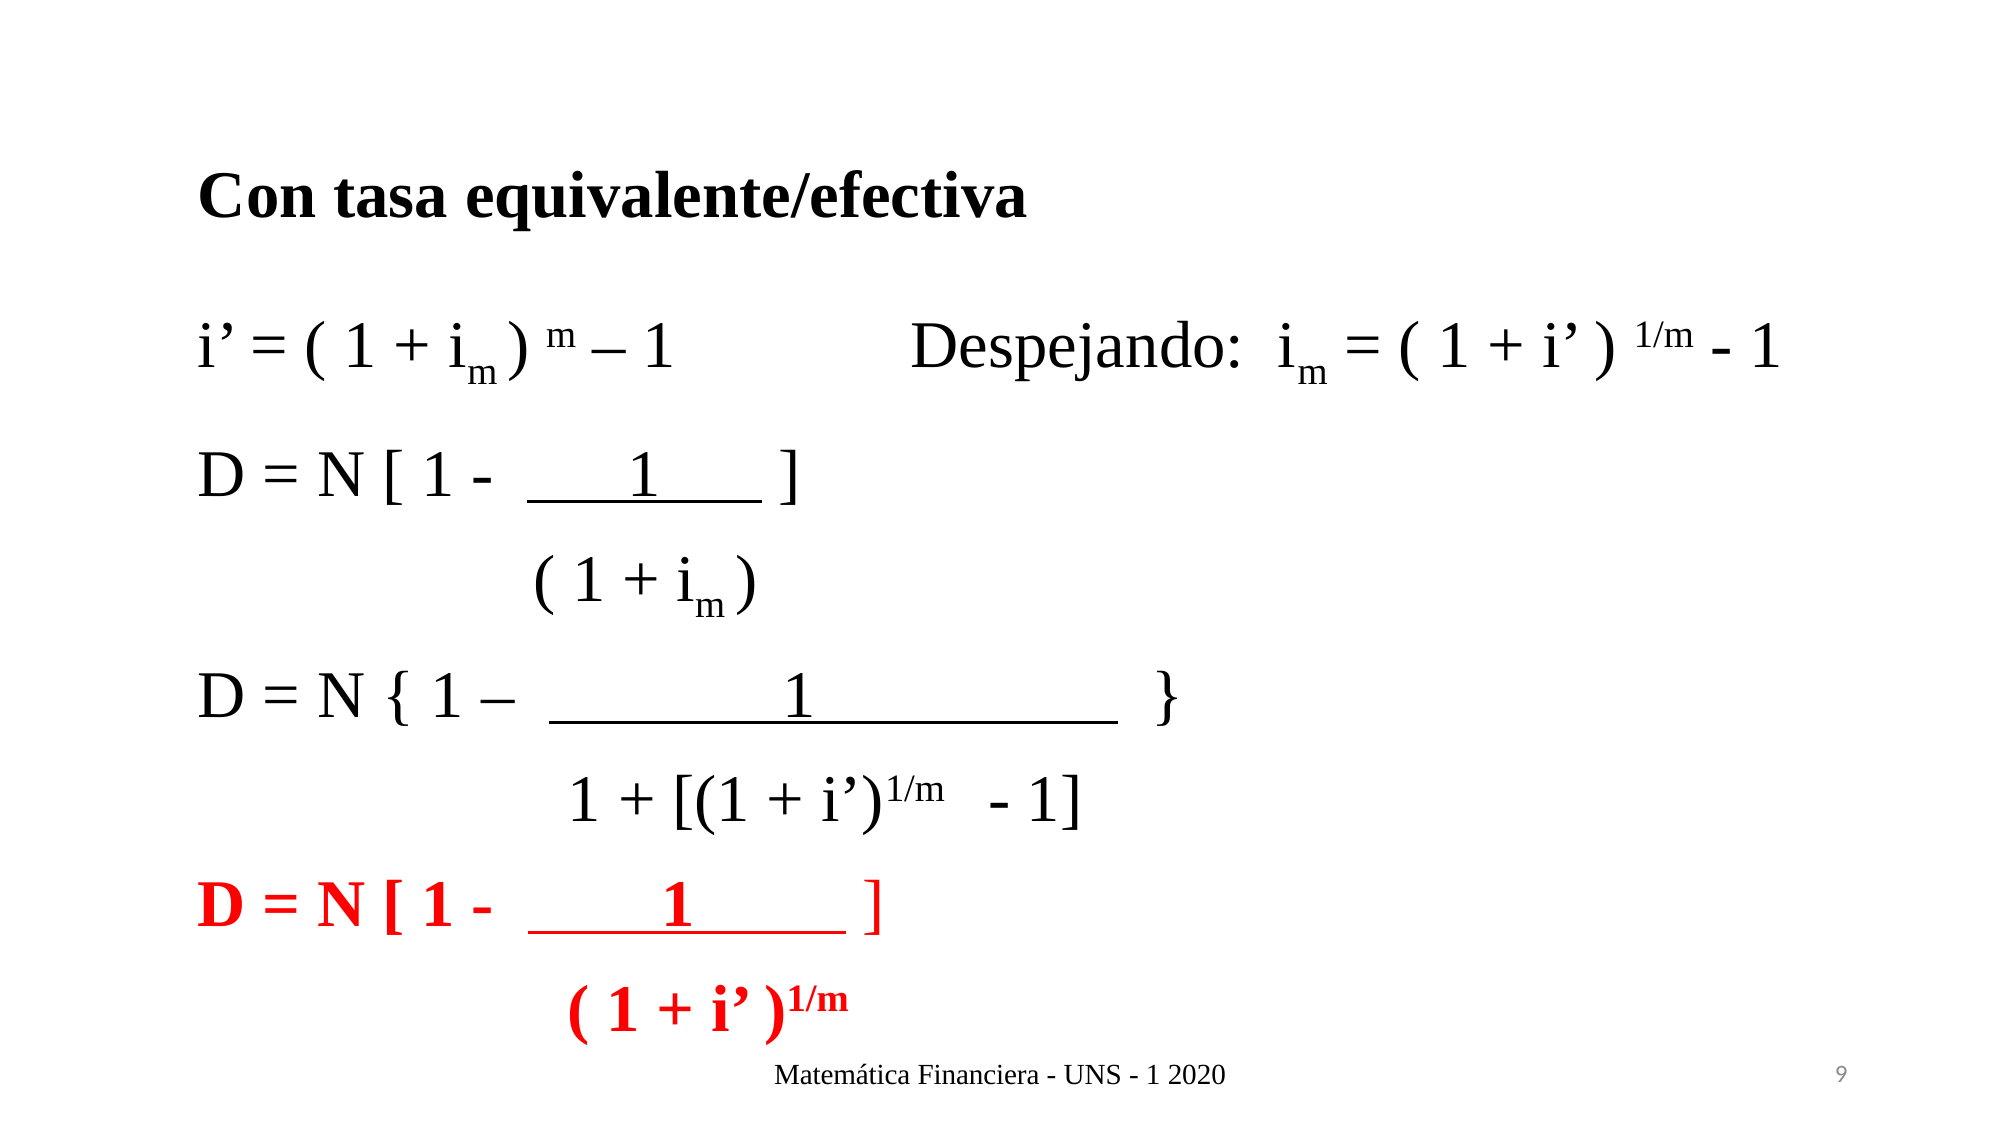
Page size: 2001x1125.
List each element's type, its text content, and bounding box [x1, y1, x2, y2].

slide_number 9 [1412, 1042, 1863, 1103]
text_box Con tasa equivalente/efectiva i’ = ( 1 + im ) m – 1 Despejando: im = ( 1 + i’ ) 1/m - 1 D = N [ 1 - 1 ] ( 1 + im ) D = N { 1 – 1 } 1 + [(1 + i’)1/m - 1] D = N [ 1 - 1 ] ( 1 + i’ )1/m [183, 127, 2000, 1053]
footer Matemática Financiera - UNS - 1 2020 [662, 1042, 1338, 1103]
